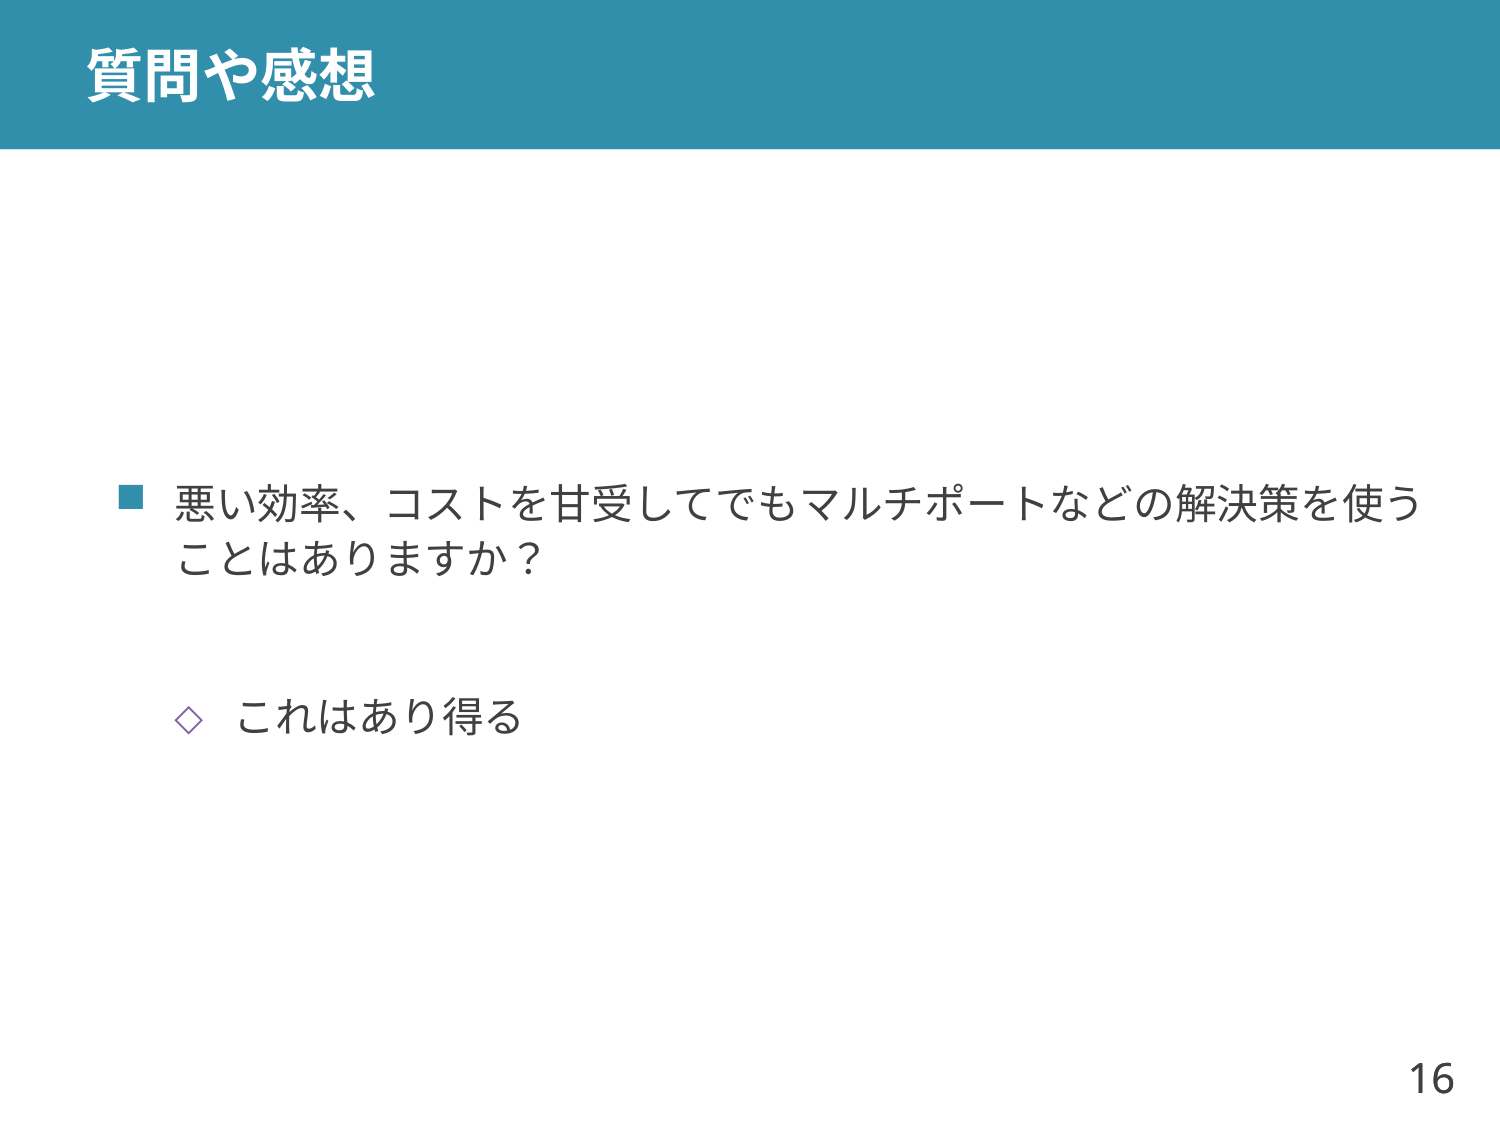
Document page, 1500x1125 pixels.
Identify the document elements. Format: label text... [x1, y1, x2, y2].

list 悪い効率、コストを甘受してでもマルチポートなどの解決策を使うことはありますか？ これはあり得る [100, 178, 1459, 1036]
title 質問や感想 [70, 0, 1500, 150]
